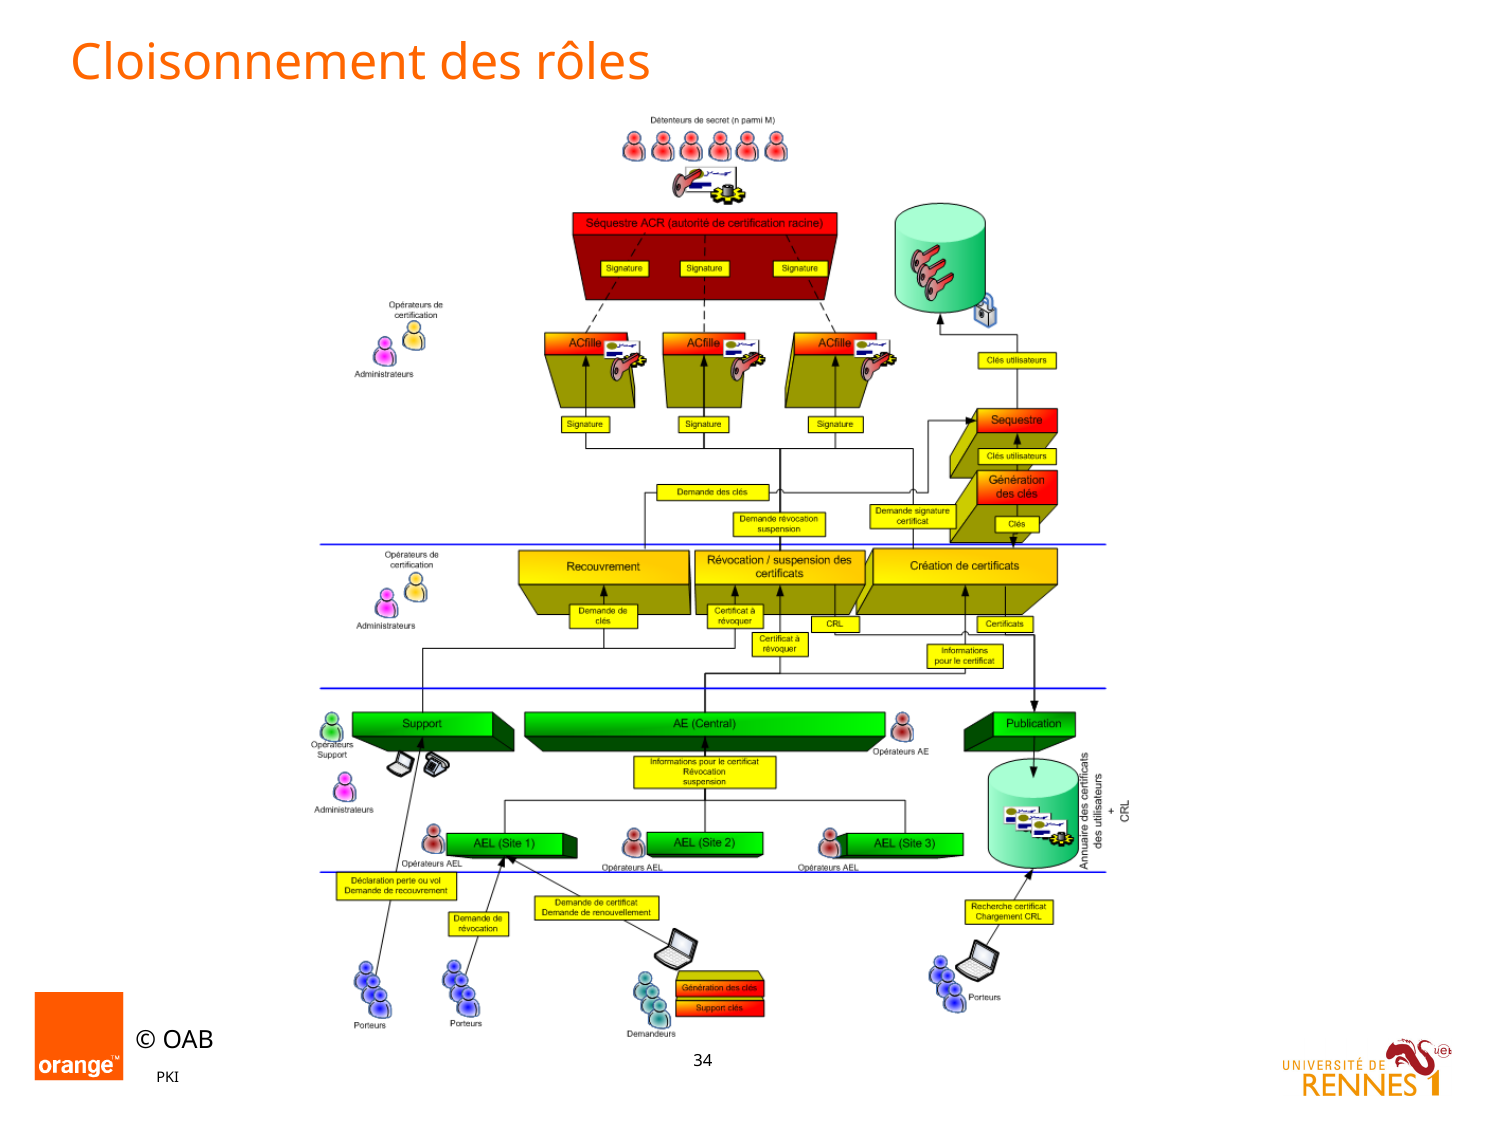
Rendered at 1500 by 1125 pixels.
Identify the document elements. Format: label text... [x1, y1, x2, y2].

picture [1283, 1038, 1452, 1096]
footer PKI [141, 1060, 330, 1097]
title Cloisonnement des rôles [70, 29, 1236, 192]
picture [311, 113, 1133, 1039]
picture [0, 947, 167, 1125]
